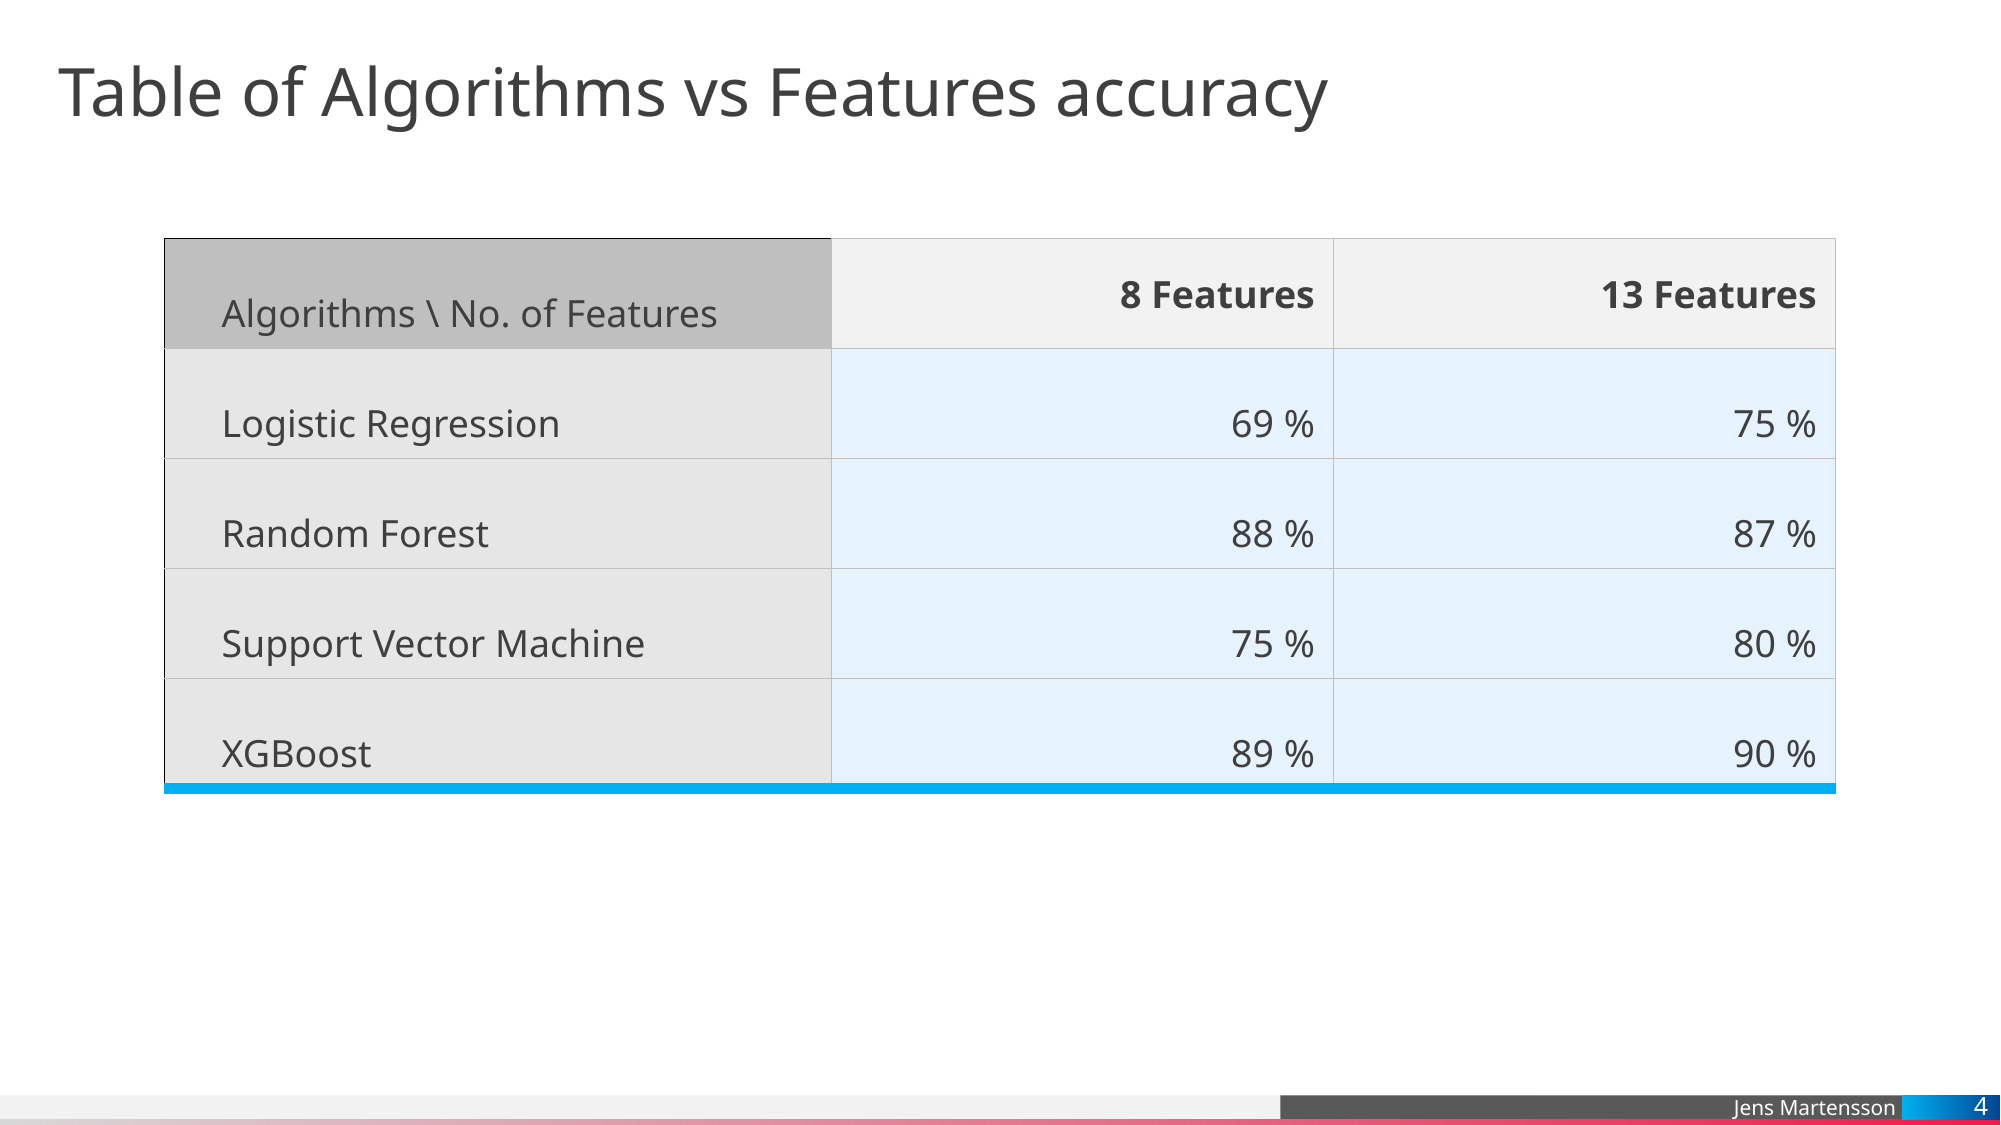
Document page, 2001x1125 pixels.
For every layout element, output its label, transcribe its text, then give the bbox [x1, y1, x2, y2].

table_cell 89 % [832, 679, 1333, 783]
table_cell 88 % [832, 459, 1333, 568]
table_cell 69 % [832, 349, 1333, 458]
table_cell 80 % [1334, 569, 1835, 678]
table_header Algorithms \ No. of Features [165, 239, 831, 348]
table_cell 90 % [1334, 679, 1835, 783]
slide_number 4 [1901, 1095, 2000, 1120]
table_header 8 Features [832, 239, 1333, 348]
table_cell 75 % [832, 569, 1333, 678]
table_header 13 Features [1334, 239, 1835, 348]
table_cell Support Vector Machine [165, 569, 831, 678]
table_cell Random Forest [165, 459, 831, 568]
table_cell Logistic Regression [165, 349, 831, 458]
title Table of Algorithms vs Features accuracy [59, 59, 1942, 148]
table_cell XGBoost [165, 679, 831, 783]
table_cell 87 % [1334, 459, 1835, 568]
table_cell 75 % [1334, 349, 1835, 458]
